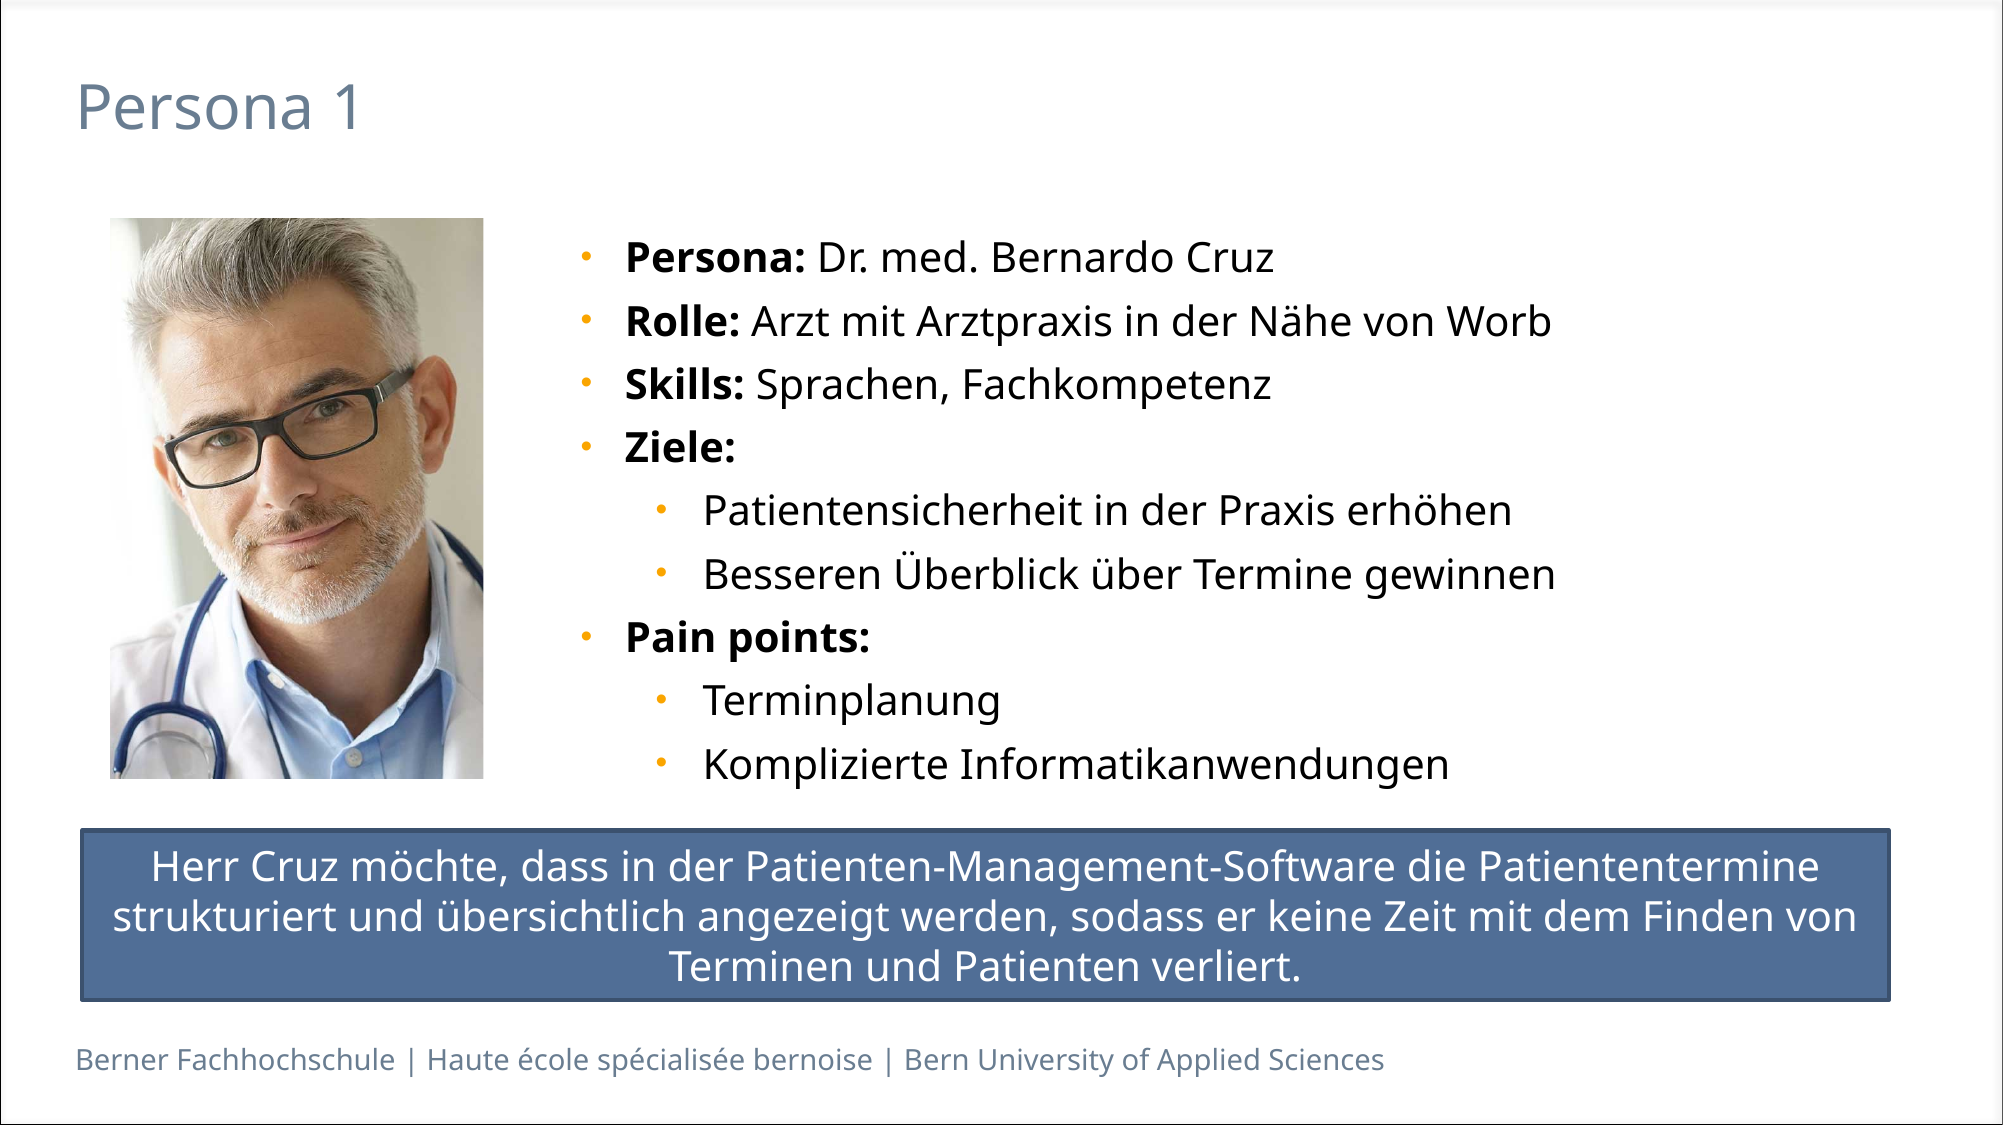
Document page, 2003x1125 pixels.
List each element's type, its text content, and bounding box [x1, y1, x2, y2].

list Persona: Dr. med. Bernardo Cruz Rolle: Arzt mit Arztpraxis in der Nähe von Worb Skills: Sprachen, Fachkompetenz Ziele: Patientensicherheit in der Praxis erhöhen Besseren Überblick über Termine gewinnen Pain points: Terminplanung Komplizierte Informatikanwendungen [580, 218, 1921, 831]
title Persona 1 [75, 59, 1921, 148]
picture [109, 218, 484, 779]
text_box Herr Cruz möchte, dass in der Patienten-Management-Software die Patiententermine strukturiert und übersichtlich angezeigt werden, sodass er keine Zeit mit dem Finden von Terminen und Patienten verliert. [80, 828, 1891, 1002]
